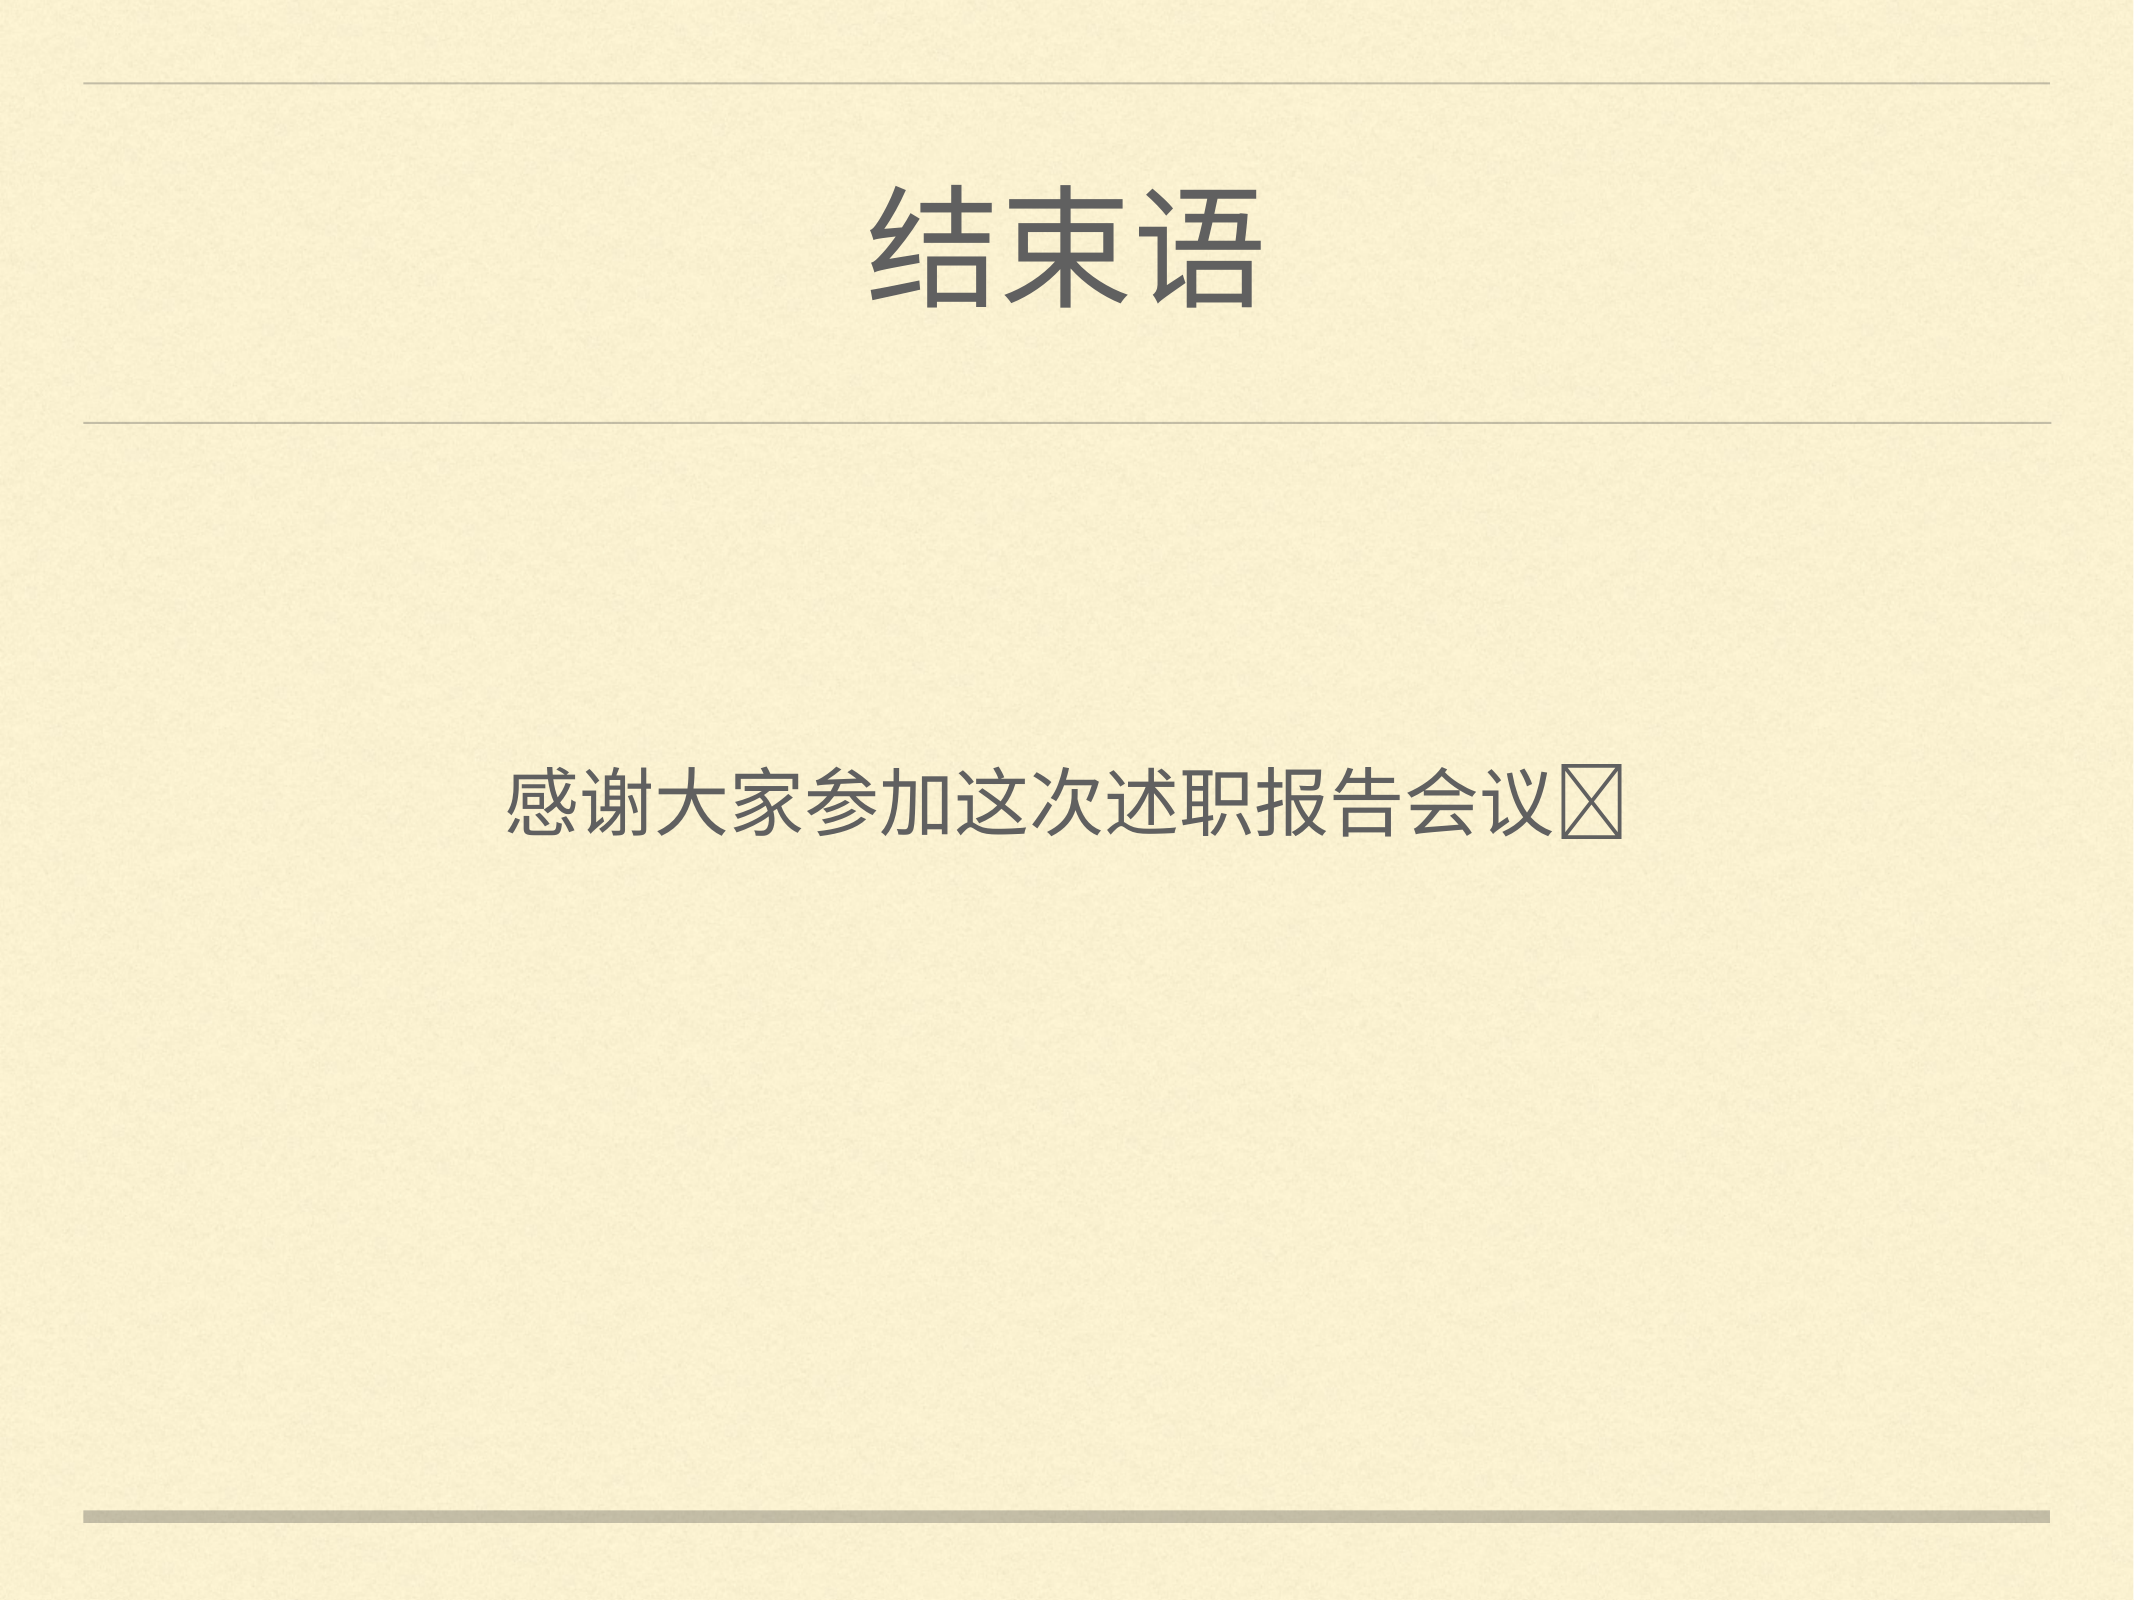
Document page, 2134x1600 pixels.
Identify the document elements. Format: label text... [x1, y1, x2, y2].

text_box 感谢大家参加这次述职报告会议🙏 [495, 746, 1638, 854]
title 结束语 [82, 97, 2051, 411]
picture [0, 0, 2134, 1600]
